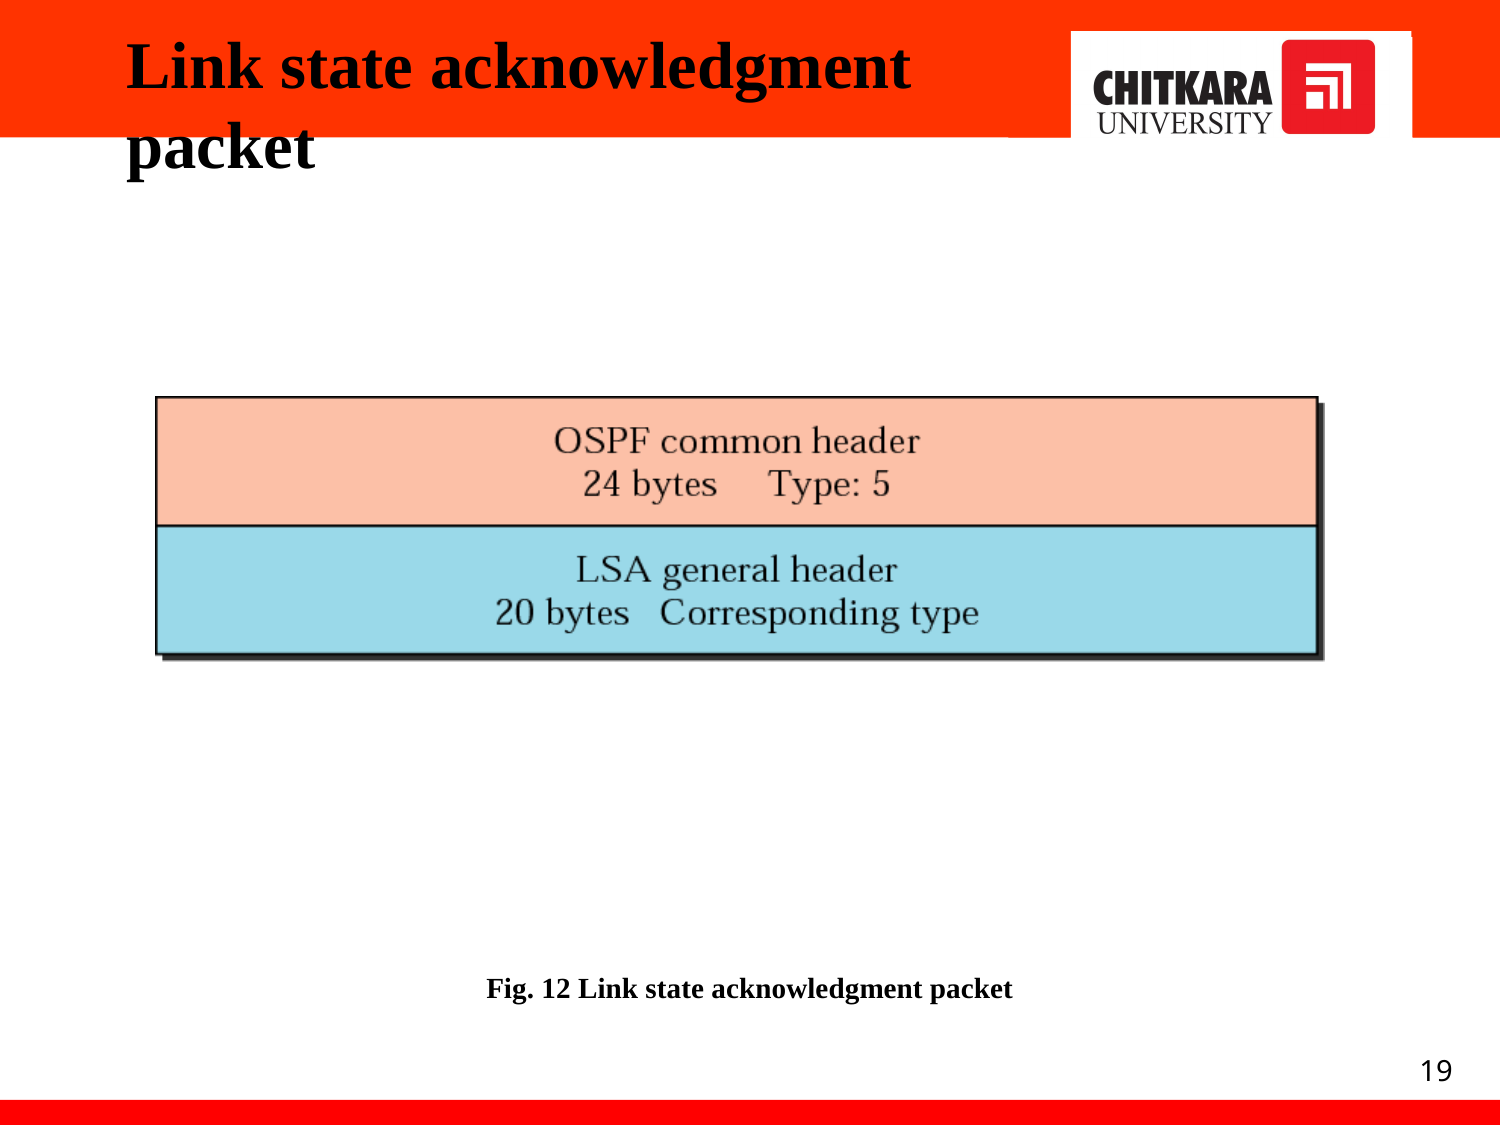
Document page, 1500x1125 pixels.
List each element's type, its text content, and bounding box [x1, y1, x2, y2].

text_box Fig. 12 Link state acknowledgment packet [374, 961, 1125, 1047]
picture [155, 395, 1326, 663]
picture [1100, 37, 1390, 138]
text_box Link state acknowledgment packet [111, 14, 1100, 190]
slide_number 19 [1155, 1024, 1468, 1100]
